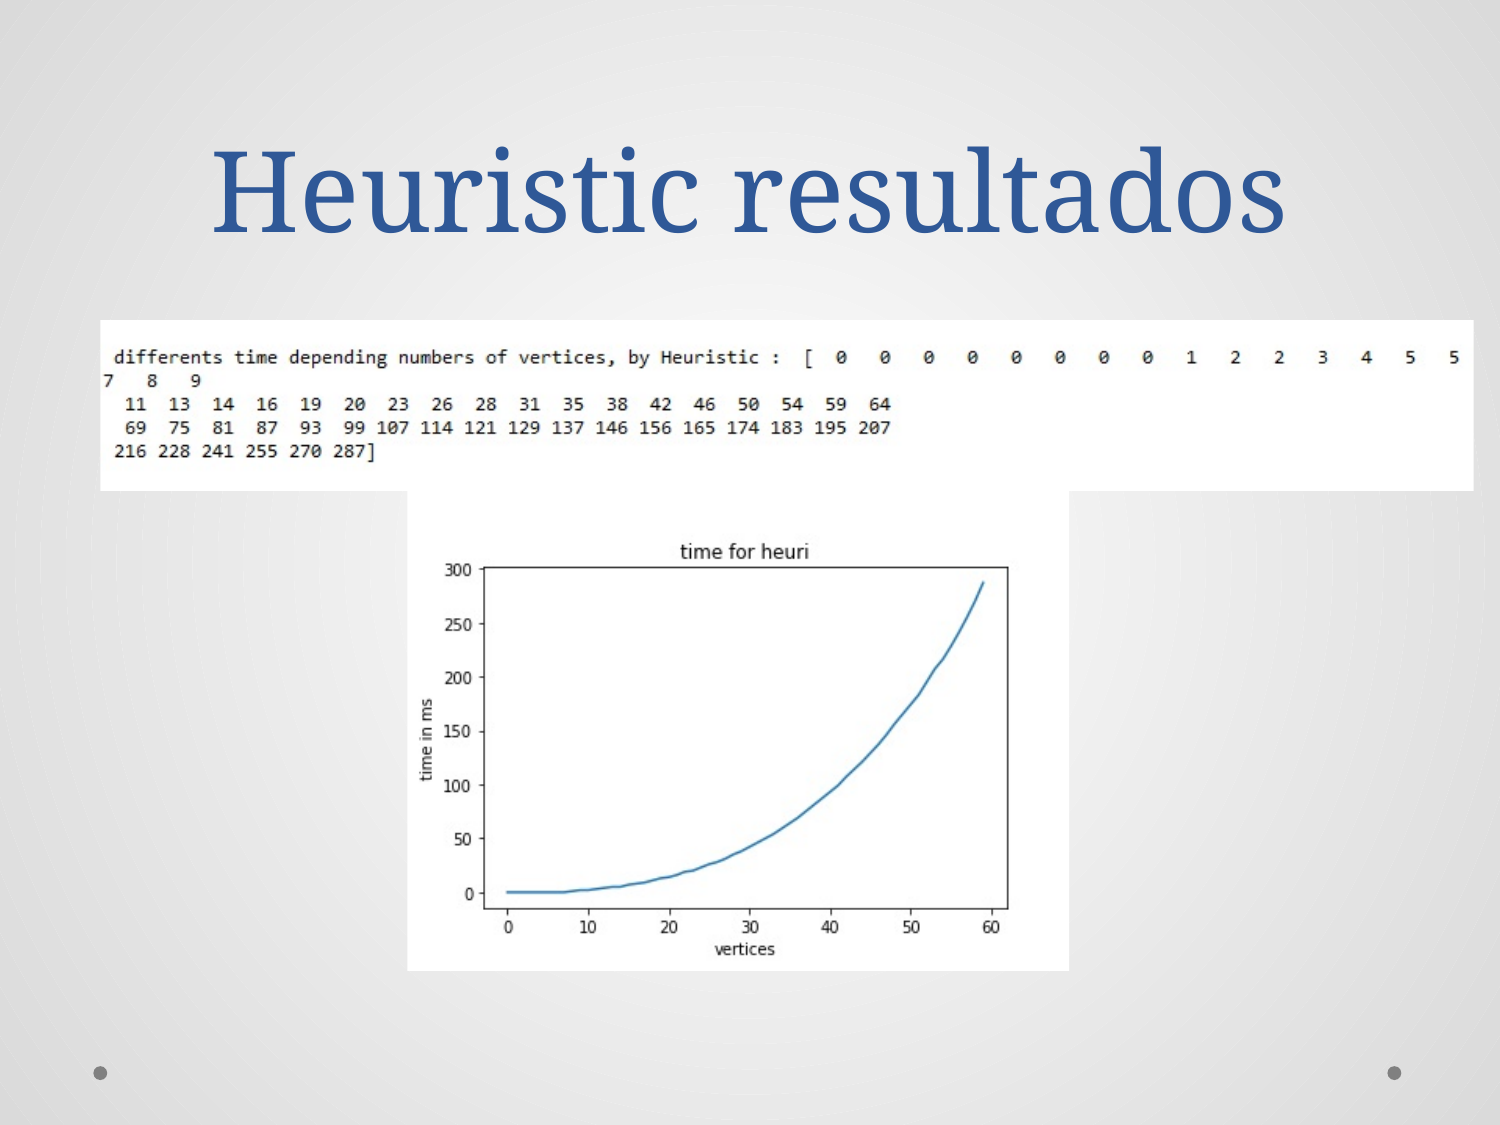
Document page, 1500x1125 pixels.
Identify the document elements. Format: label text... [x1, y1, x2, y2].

title Heuristic resultados [75, 0, 1425, 263]
picture [100, 319, 1474, 971]
